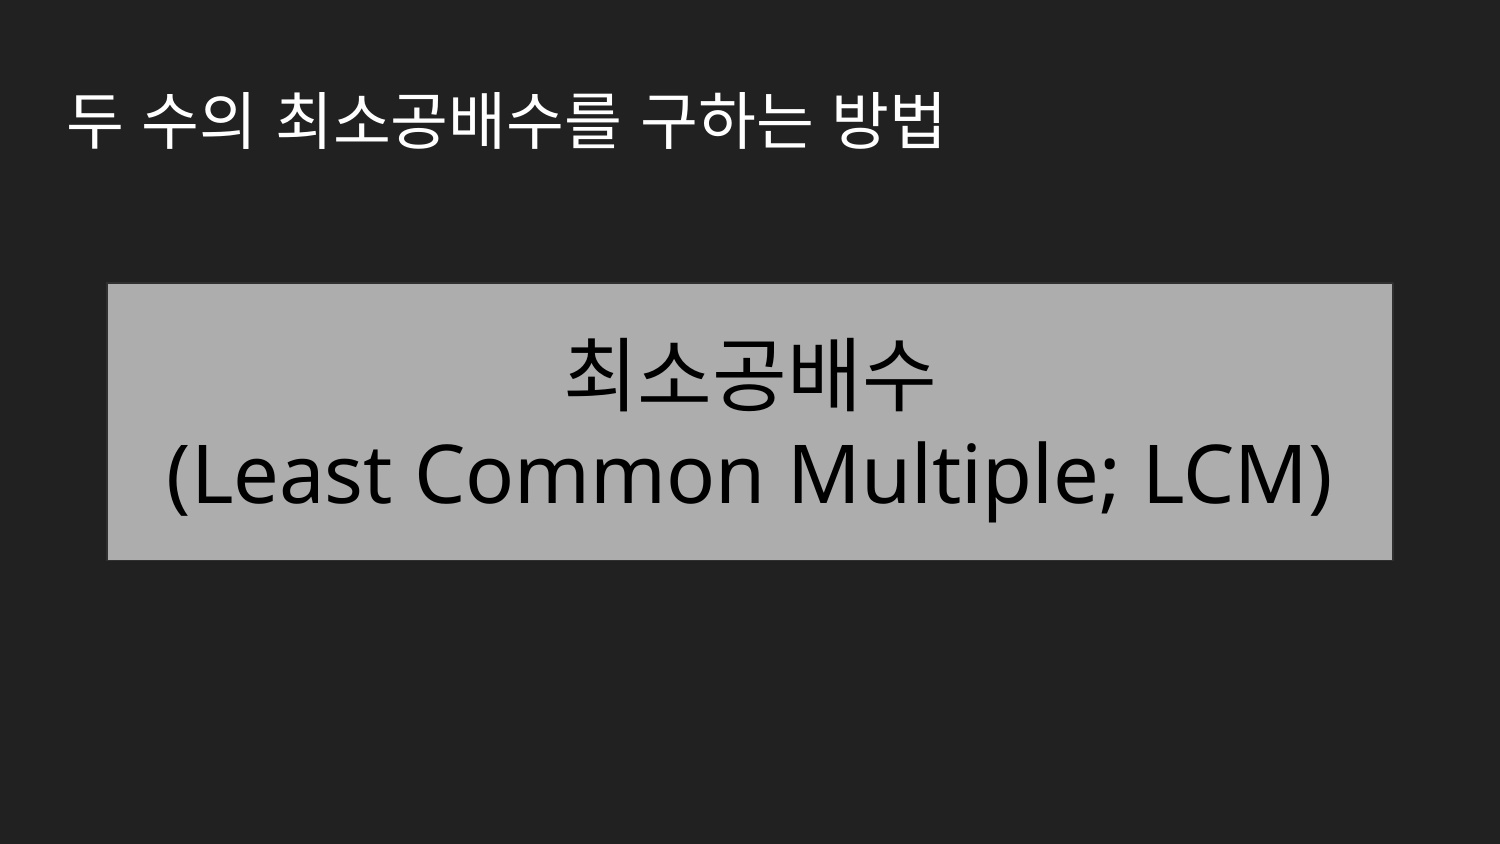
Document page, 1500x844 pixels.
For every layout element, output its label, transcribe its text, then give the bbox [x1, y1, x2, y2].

title 두 수의 최소공배수를 구하는 방법 [51, 72, 1449, 167]
text_box 최소공배수 (Least Common Multiple; LCM) [106, 283, 1393, 561]
